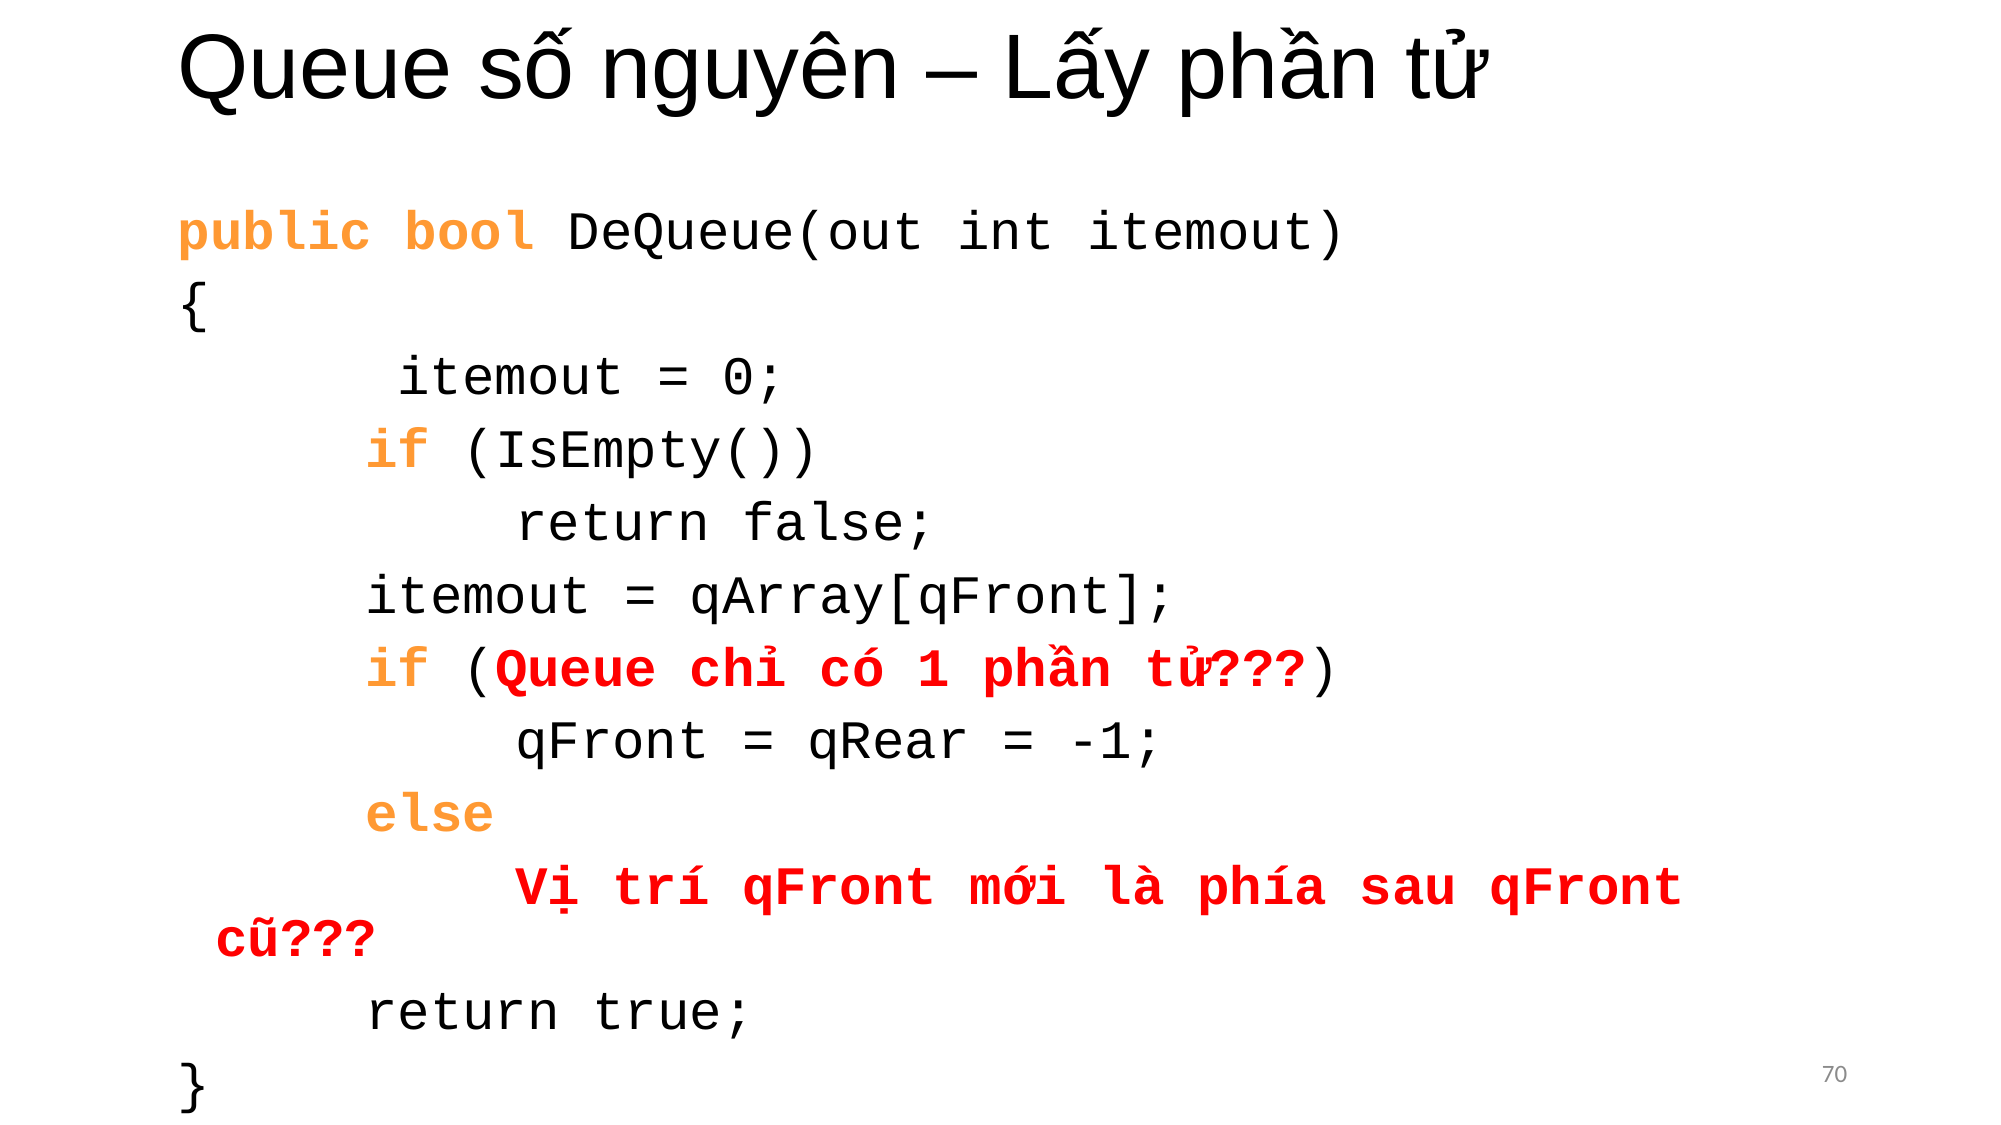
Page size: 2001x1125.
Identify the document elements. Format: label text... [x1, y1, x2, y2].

title Queue số nguyên – Lấy phần tử [162, 0, 1713, 138]
list public bool DeQueue(out int itemout) { itemout = 0; if (IsEmpty()) return false; itemout = qArray[qFront]; if (Queue chỉ có 1 phần tử???) qFront = qRear = -1; else Vị trí qFront mới là phía sau qFront cũ??? return true; } [162, 200, 1888, 1038]
slide_number 70 [1412, 1042, 1863, 1103]
